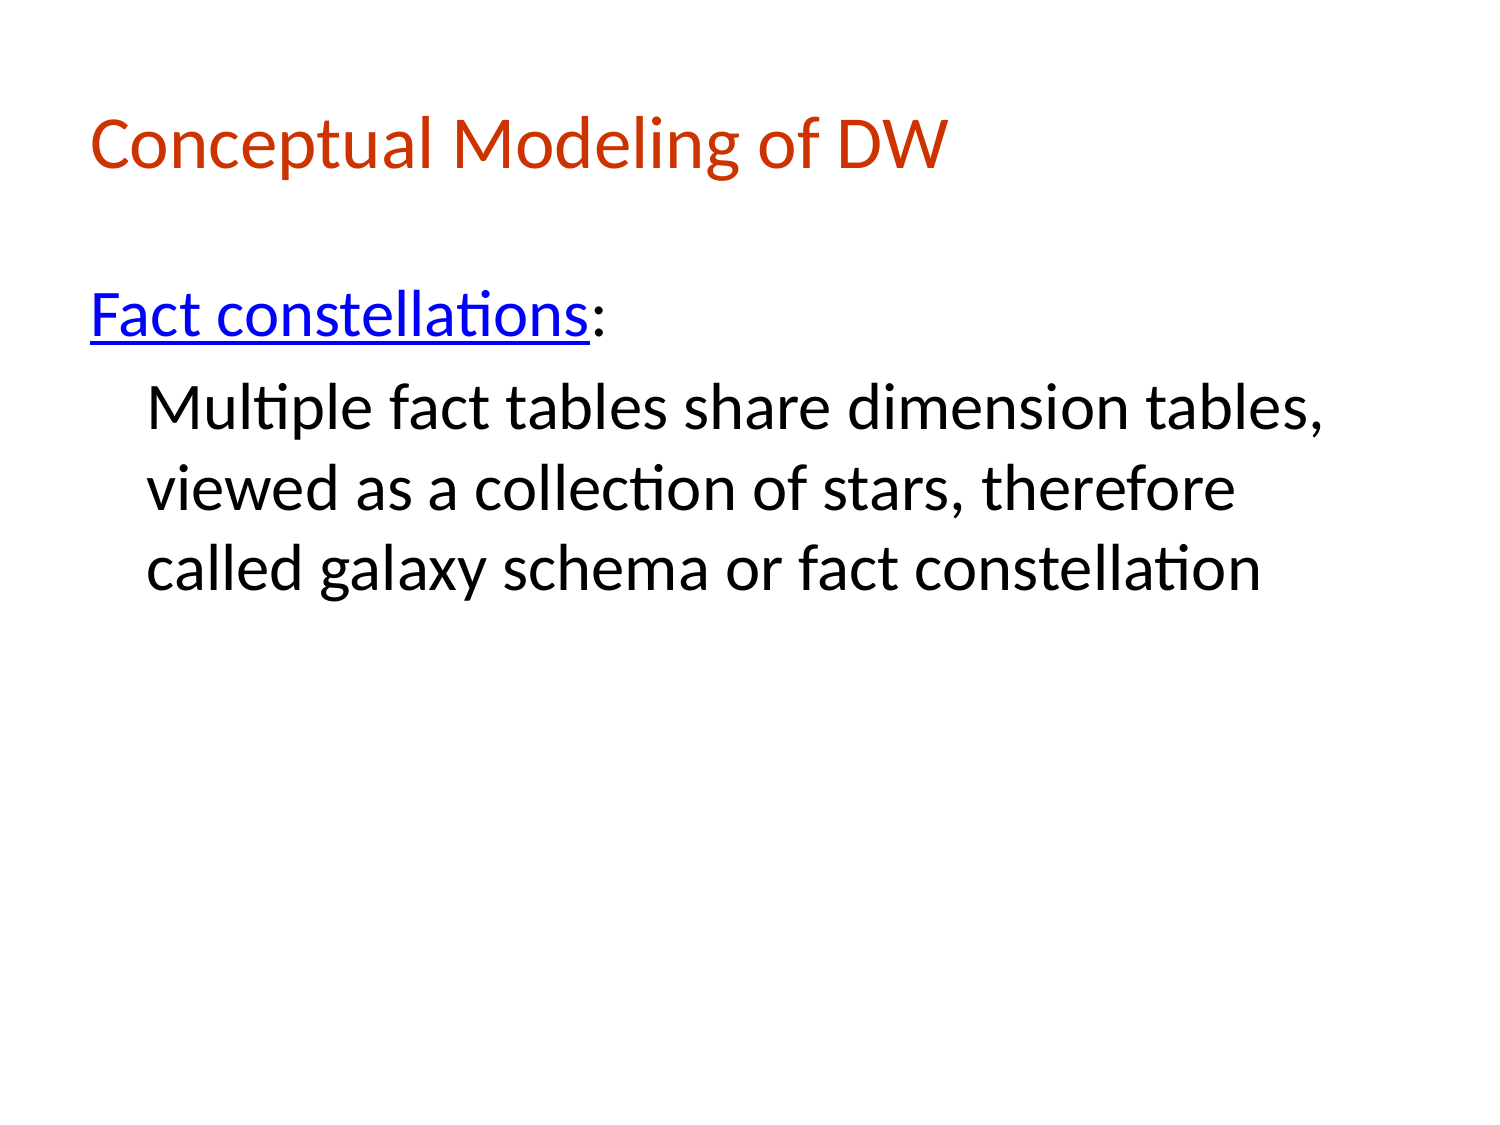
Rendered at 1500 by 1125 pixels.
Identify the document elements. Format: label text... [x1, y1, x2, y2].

title Conceptual Modeling of DW [75, 45, 1425, 233]
list Fact constellations: Multiple fact tables share dimension tables, viewed as a collection of stars, therefore called galaxy schema or fact constellation [75, 262, 1425, 1005]
